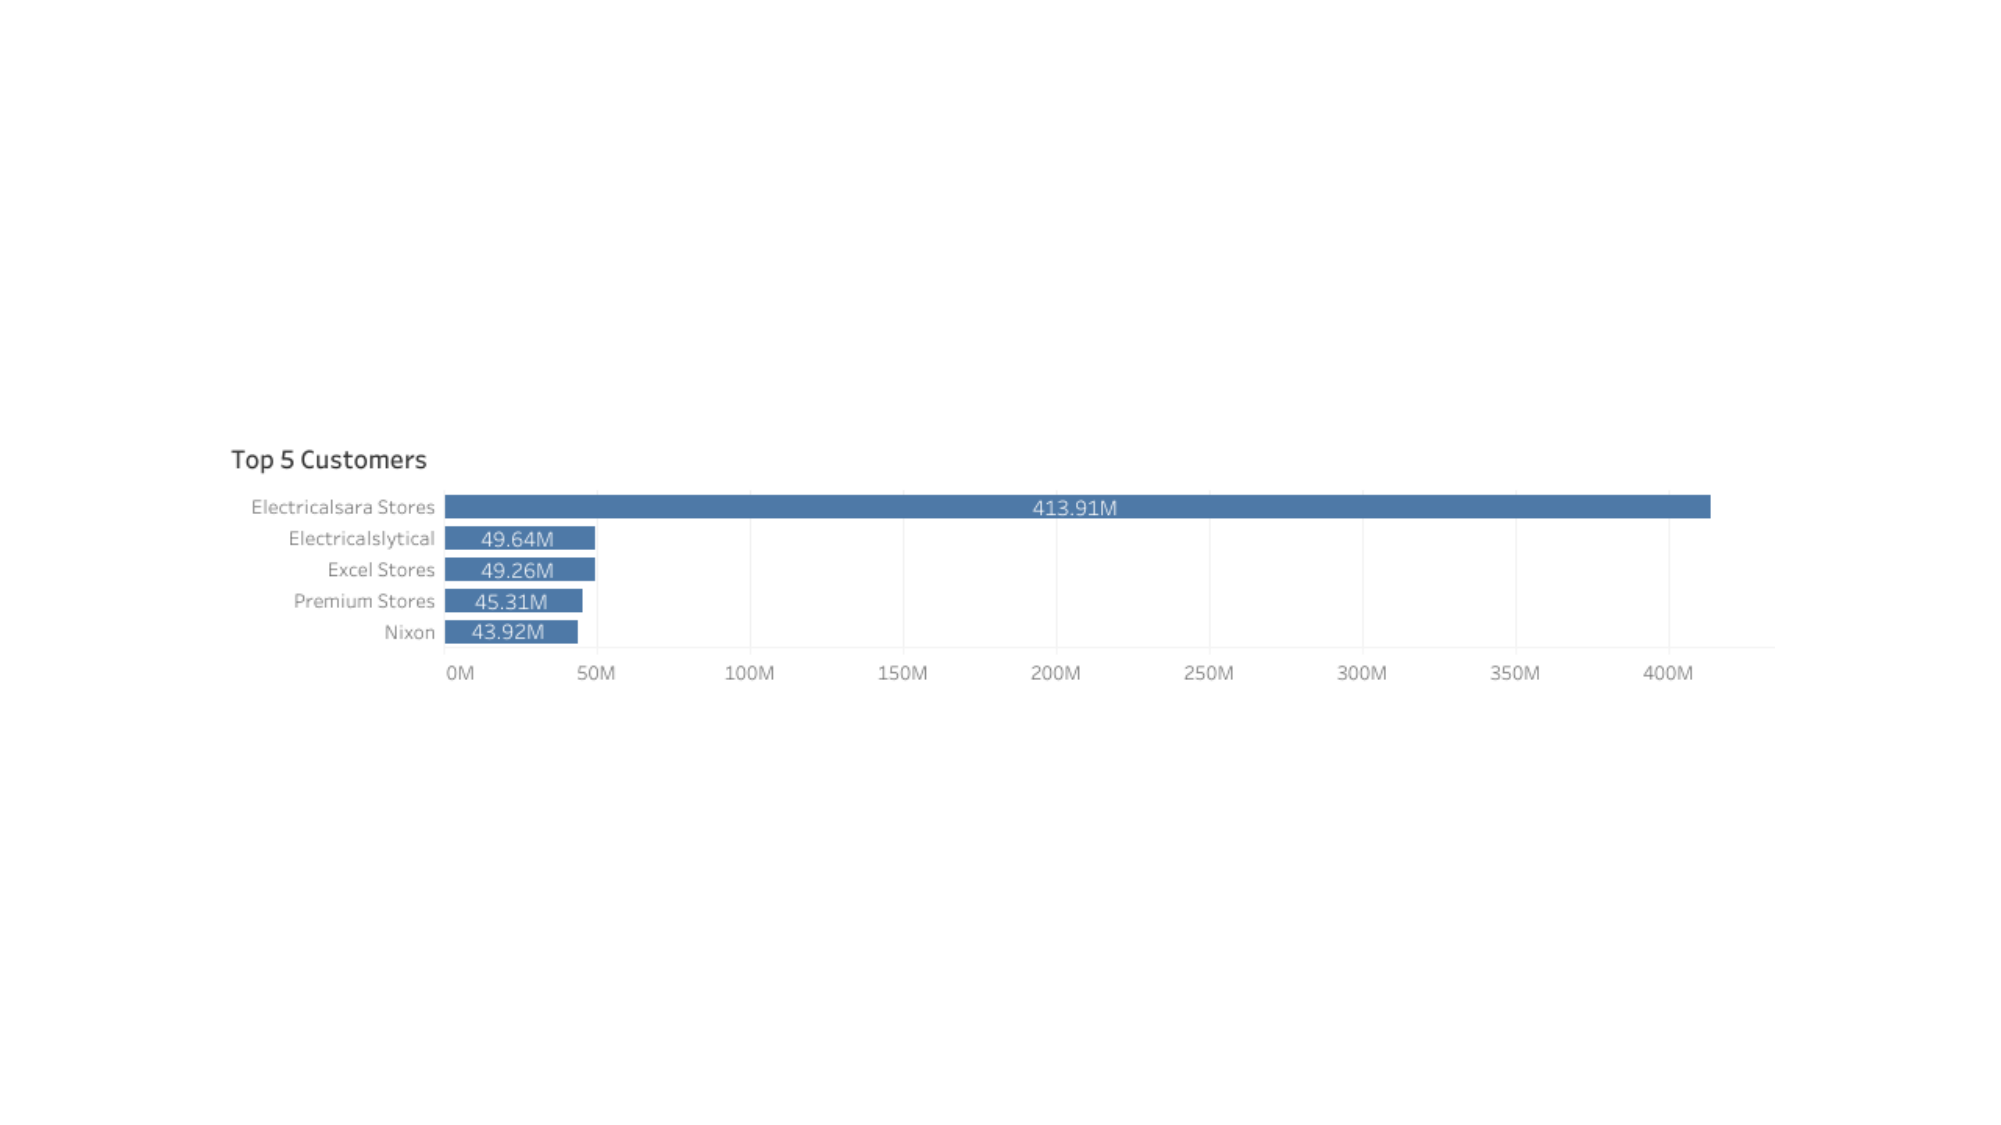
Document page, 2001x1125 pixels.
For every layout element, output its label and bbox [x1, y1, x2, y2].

picture [224, 431, 1775, 694]
